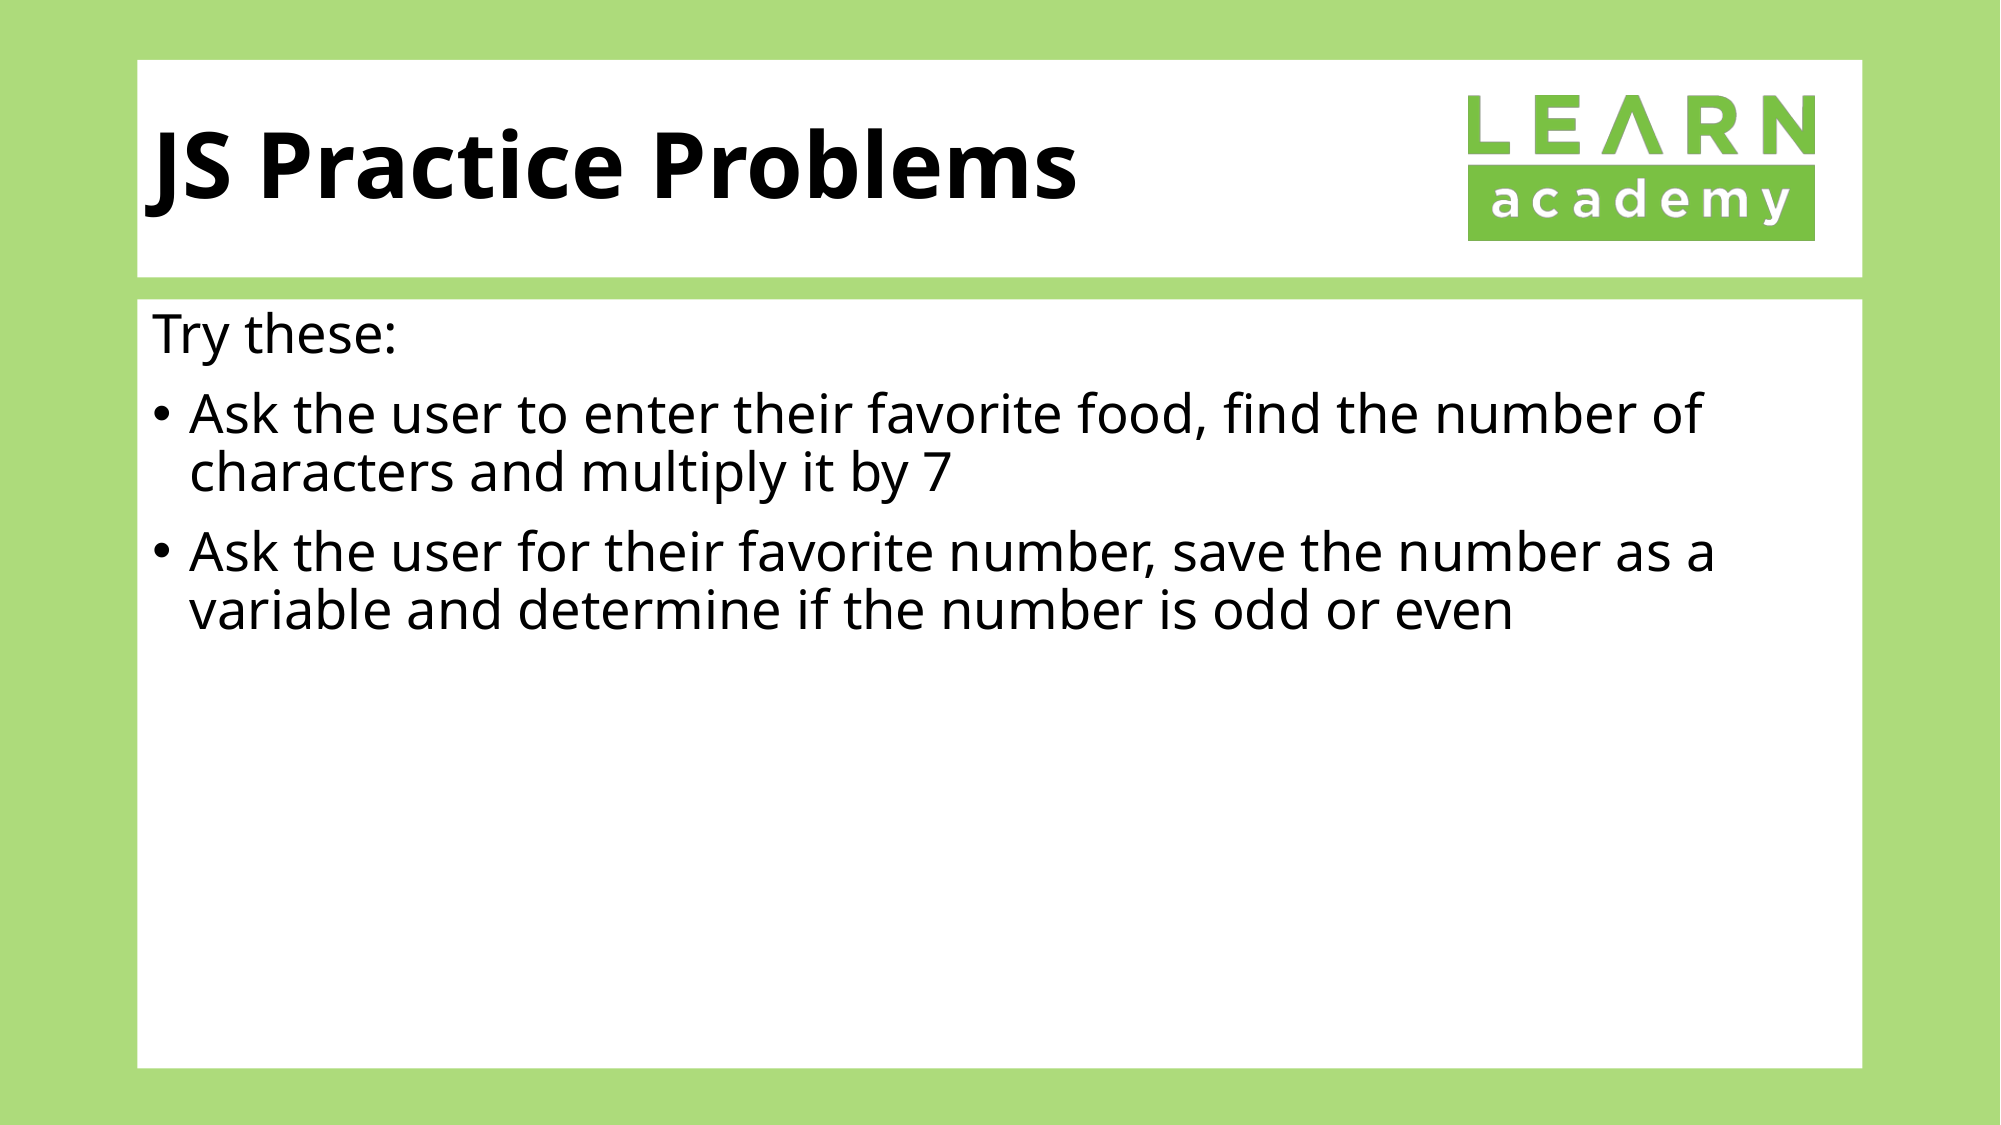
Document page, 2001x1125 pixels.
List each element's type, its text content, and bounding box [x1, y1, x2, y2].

title JS Practice Problems [137, 59, 1863, 278]
picture [1466, 94, 1817, 243]
list Try these: Ask the user to enter their favorite food, find the number of characters and multiply it by 7 Ask the user for their favorite number, save the number as a variable and determine if the number is odd or even [137, 299, 1863, 1069]
